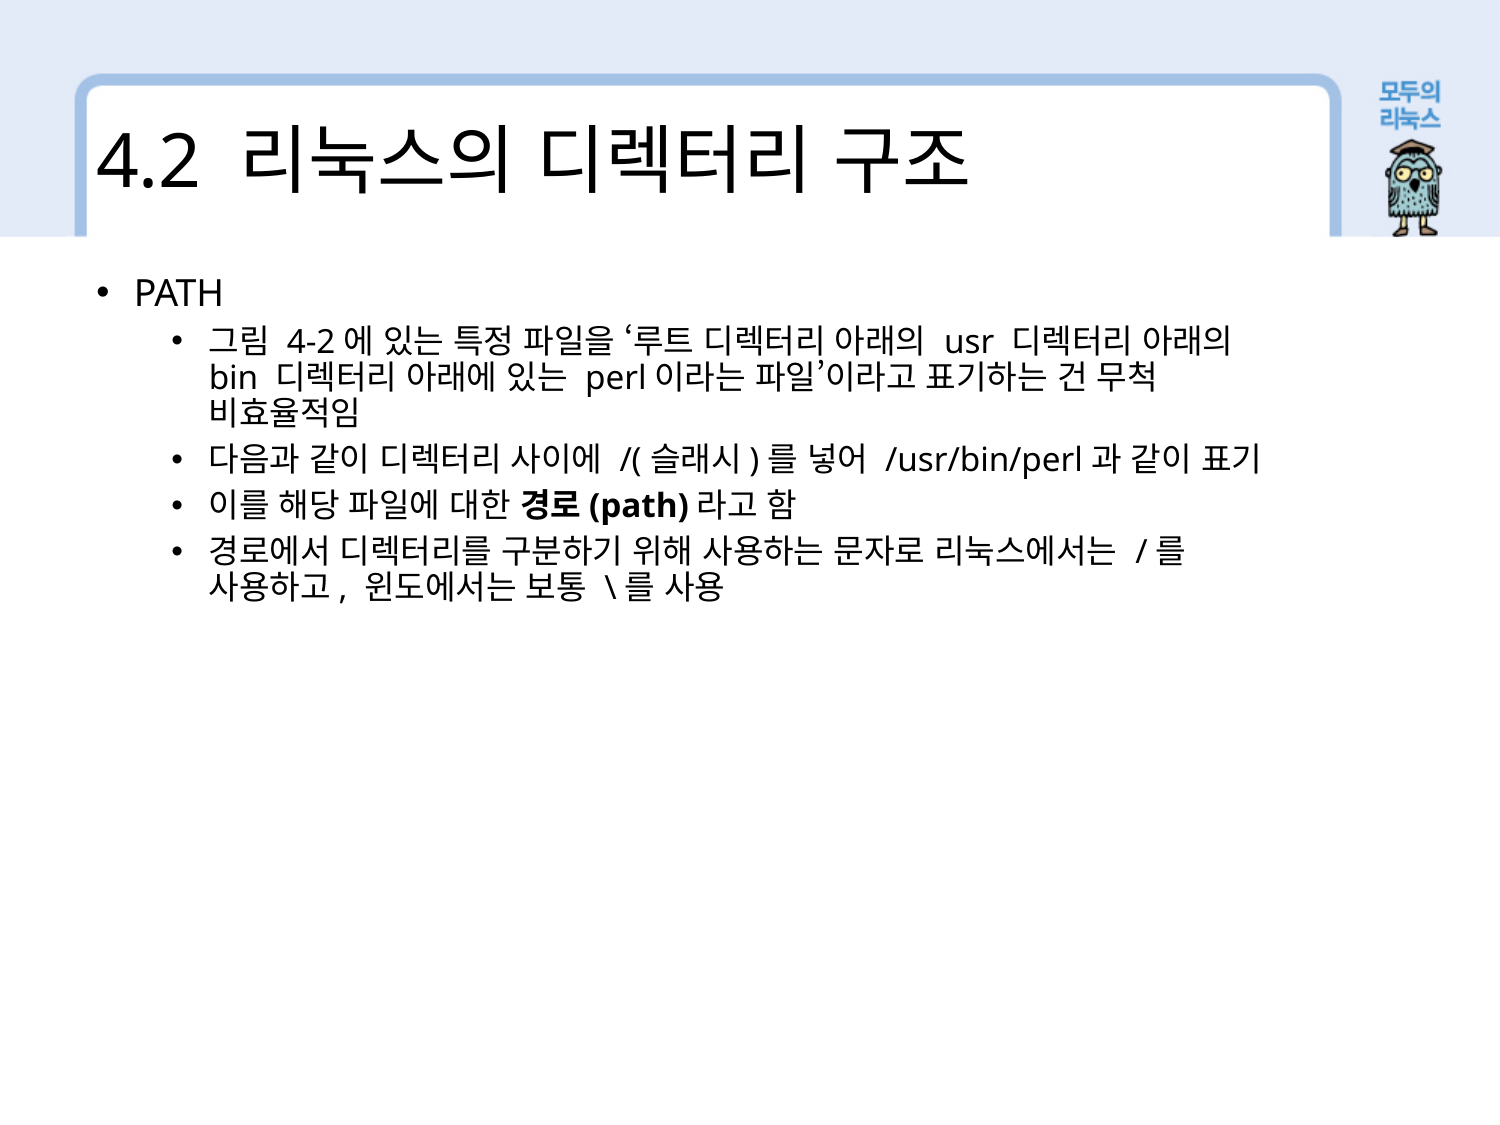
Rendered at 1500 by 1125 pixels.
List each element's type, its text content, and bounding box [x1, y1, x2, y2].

text_box PATH 그림 4-2에 있는 특정 파일을 ‘루트 디렉터리 아래의 usr 디렉터리 아래의 bin 디렉터리 아래에 있는 perl이라는 파일’이라고 표기하는 건 무척 비효율적임 다음과 같이 디렉터리 사이에 /(슬래시)를 넣어 /usr/bin/perl과 같이 표기 이를 해당 파일에 대한 경로(path)라고 함 경로에서 디렉터리를 구분하기 위해 사용하는 문자로 리눅스에서는 /를 사용하고, 윈도에서는 보통 \를 사용 [81, 266, 1284, 1024]
text_box 4.2 리눅스의 디렉터리 구조 [81, 115, 1335, 221]
picture [0, 0, 1500, 1125]
